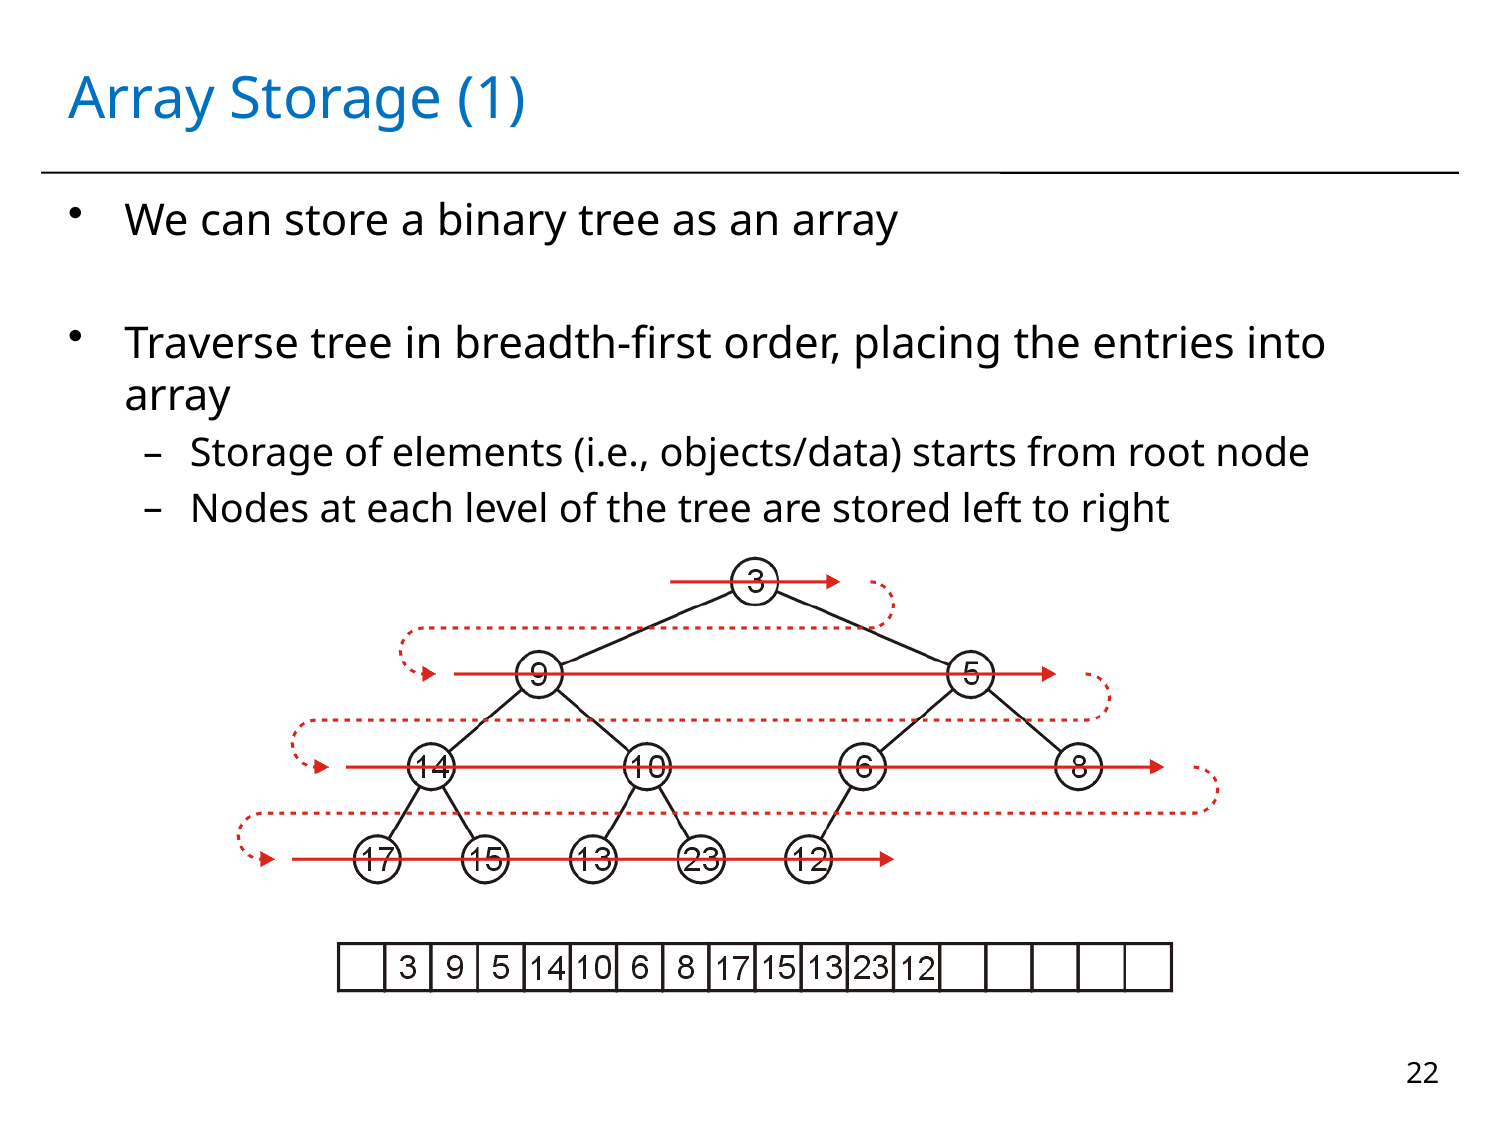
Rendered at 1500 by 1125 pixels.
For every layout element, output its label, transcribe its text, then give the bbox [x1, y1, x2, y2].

picture [229, 550, 1225, 998]
slide_number 22 [1104, 1046, 1455, 1125]
title Array Storage (1) [52, 30, 1448, 159]
list We can store a binary tree as an array Traverse tree in breadth-first order, placing the entries into array Storage of elements (i.e., objects/data) starts from root node Nodes at each level of the tree are stored left to right [52, 184, 1448, 1024]
